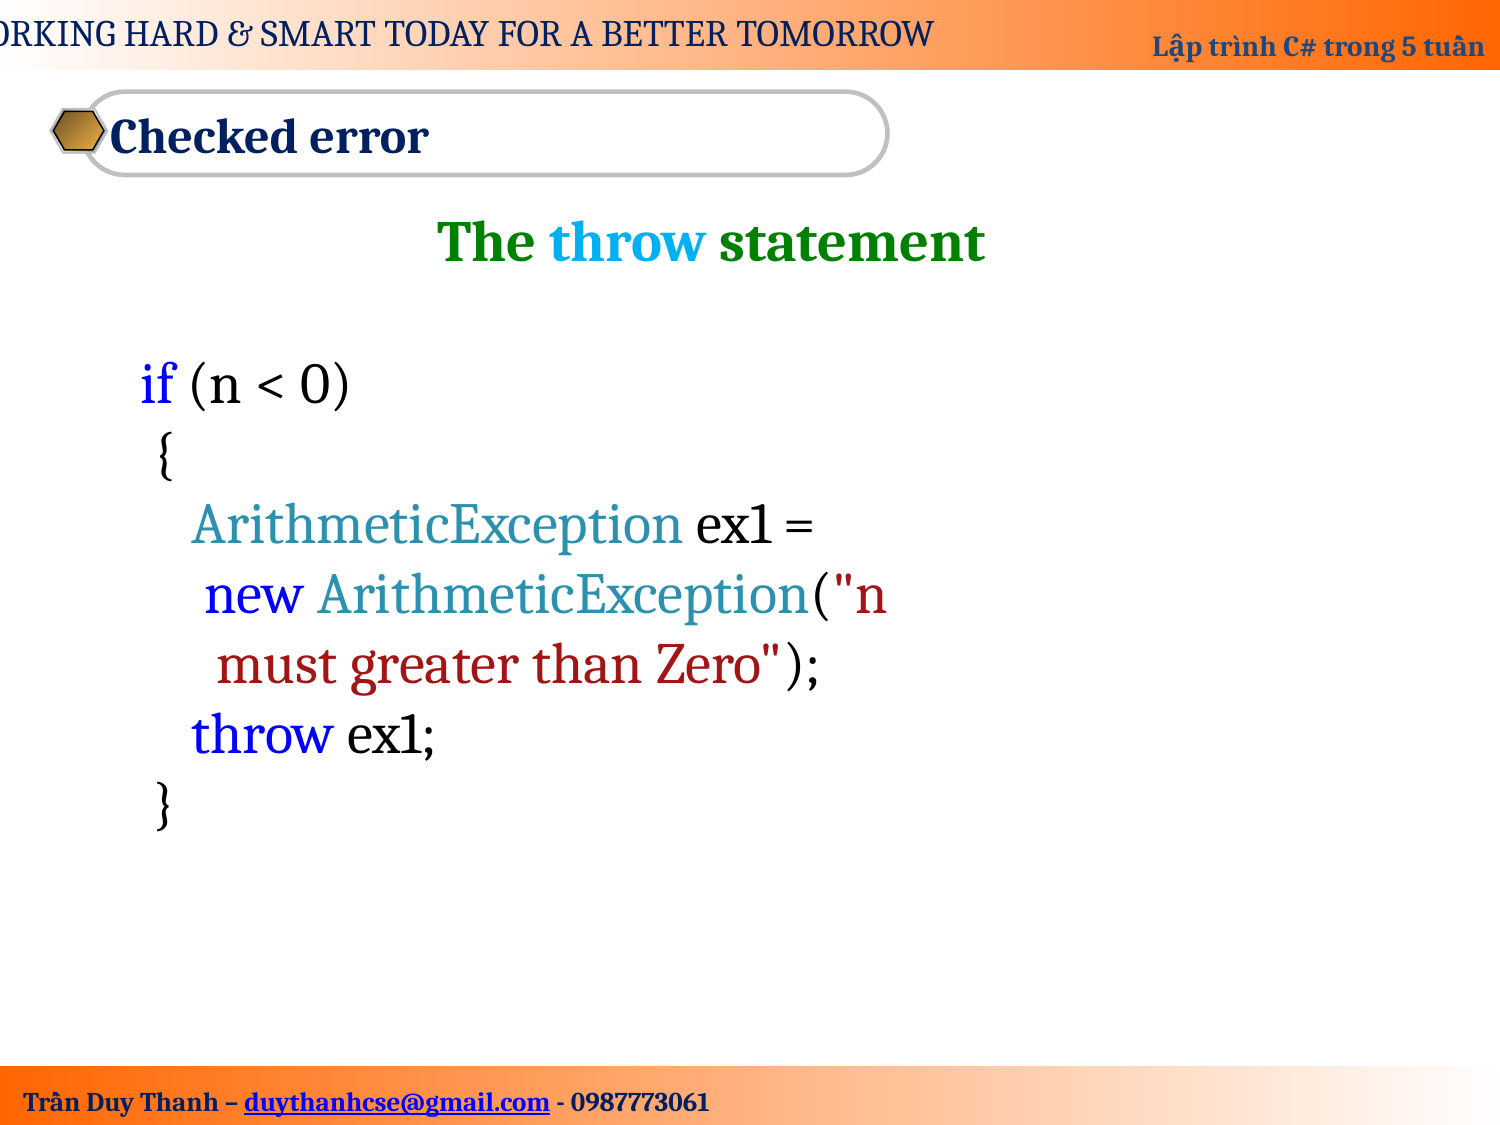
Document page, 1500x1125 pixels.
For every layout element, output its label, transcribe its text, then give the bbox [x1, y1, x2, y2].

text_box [49, 91, 888, 176]
text_box if (n < 0) { ArithmeticException ex1 = new ArithmeticException("n must greater than Zero"); throw ex1; } [125, 337, 1500, 843]
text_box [1207, 0, 1211, 70]
text_box The throw statement [422, 195, 1001, 281]
